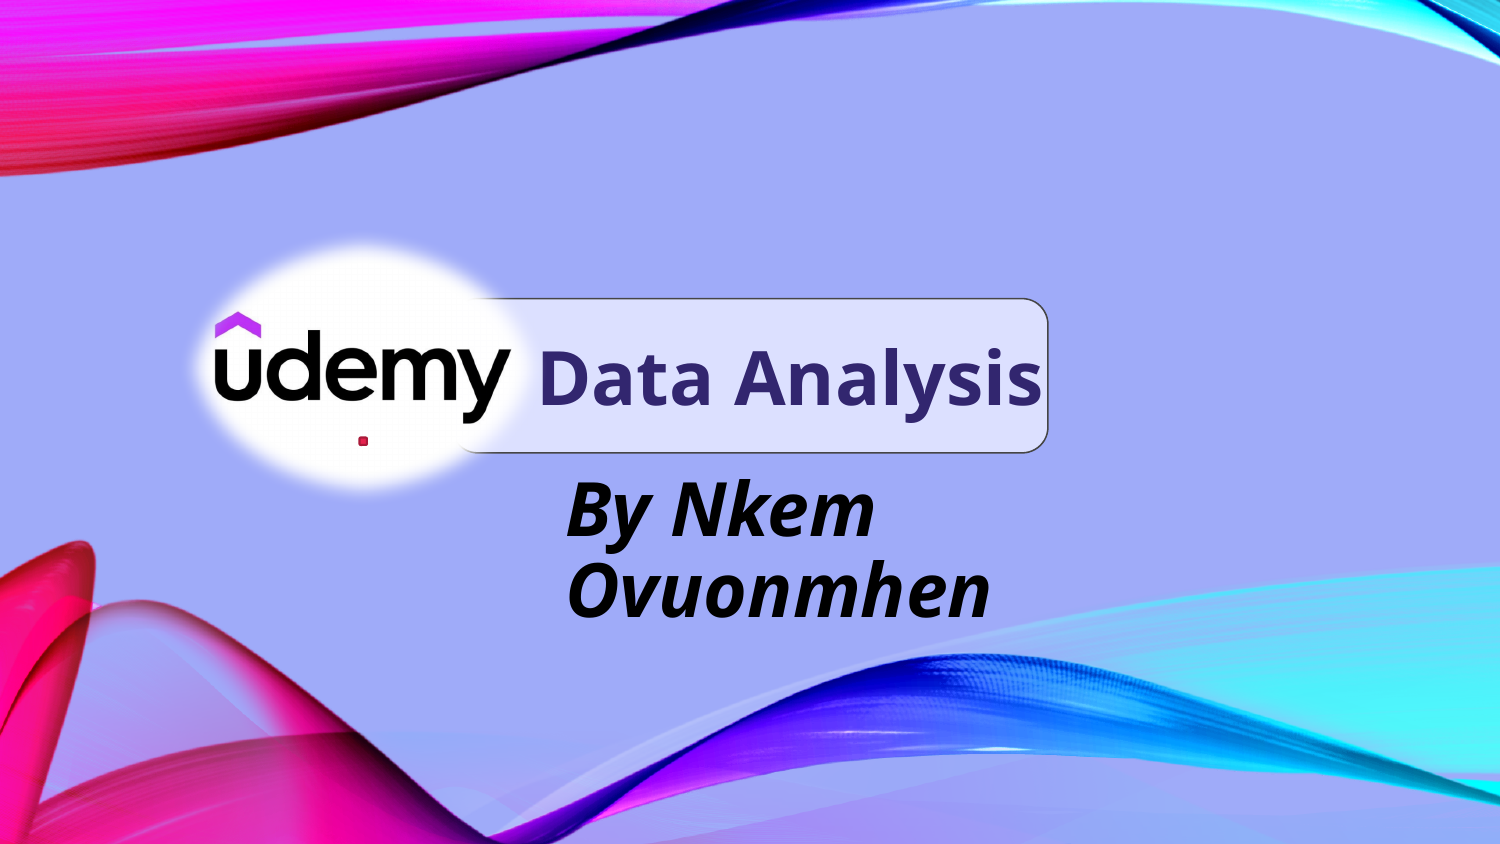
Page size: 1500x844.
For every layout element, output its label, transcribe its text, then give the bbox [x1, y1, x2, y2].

picture [175, 226, 551, 509]
subtitle By Nkem Ovuonmhen [550, 456, 1069, 844]
picture [0, 0, 1500, 178]
text_box [551, 436, 1047, 453]
picture [1069, 538, 1500, 844]
text_box Data Analysis [551, 315, 1297, 436]
picture [0, 538, 550, 844]
text_box [551, 298, 1047, 315]
